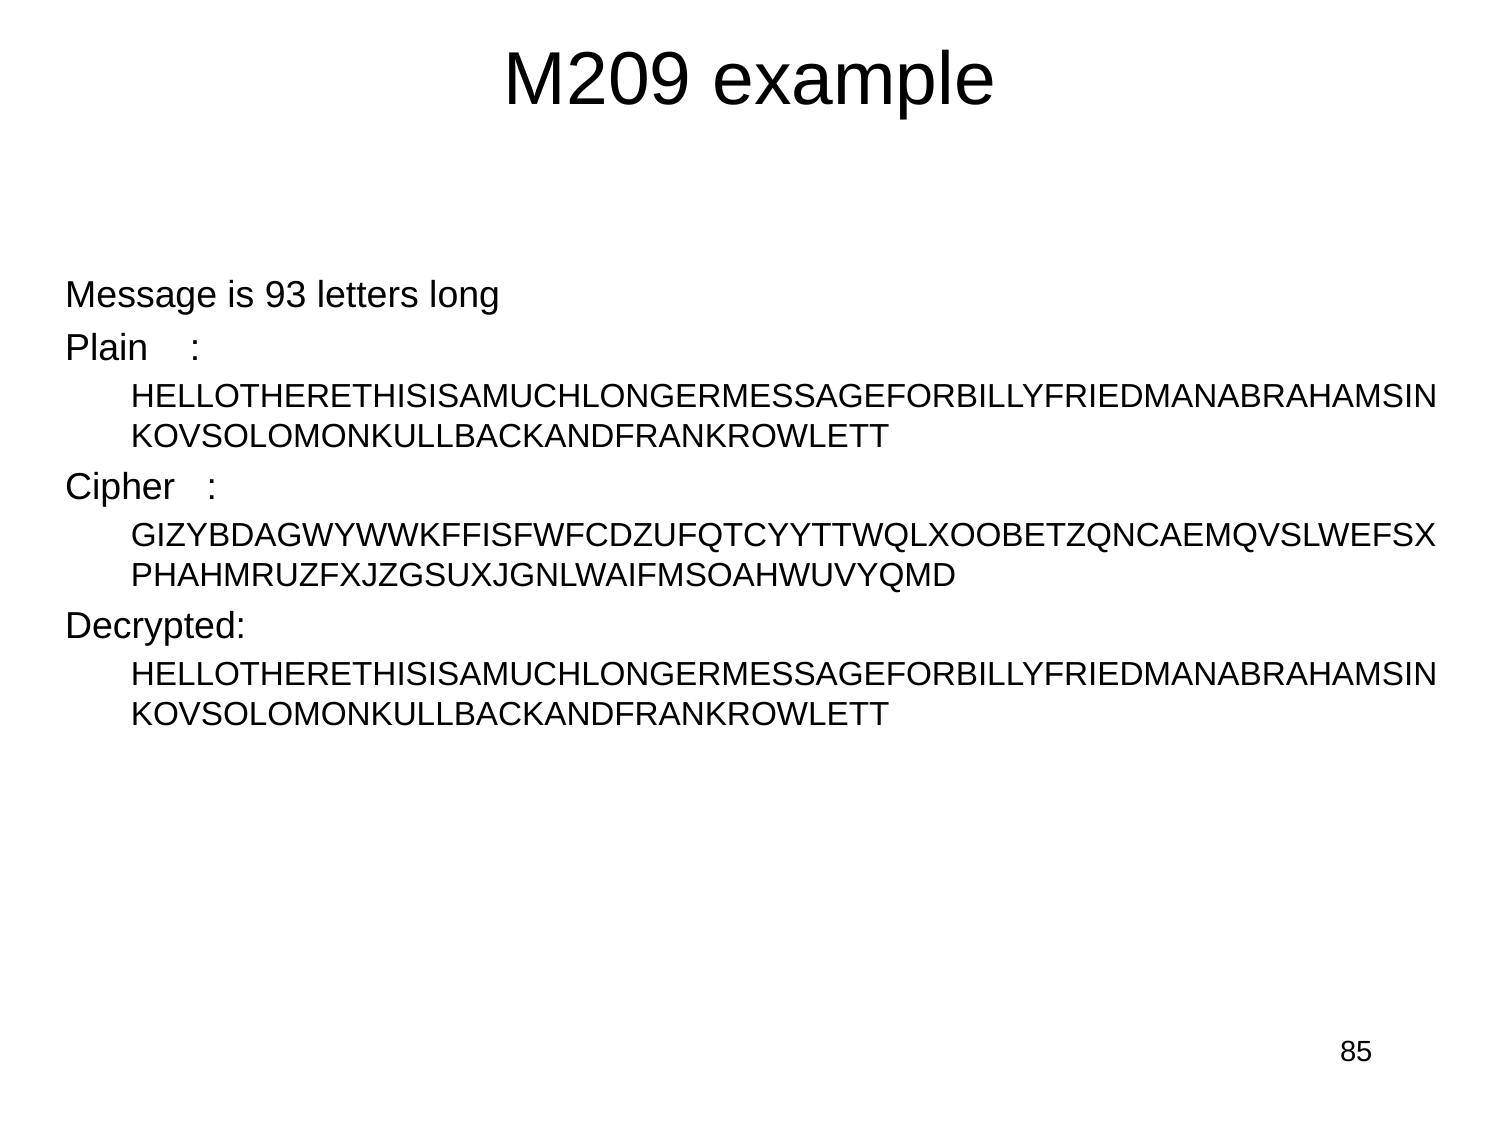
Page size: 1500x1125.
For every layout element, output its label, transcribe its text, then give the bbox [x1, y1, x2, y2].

list Message is 93 letters long Plain : HELLOTHERETHISISAMUCHLONGERMESSAGEFORBILLYFRIEDMANABRAHAMSINKOVSOLOMONKULLBACKANDFRANKROWLETT Cipher : GIZYBDAGWYWWKFFISFWFCDZUFQTCYYTTWQLXOOBETZQNCAEMQVSLWEFSXPHAHMRUZFXJZGSUXJGNLWAIFMSOAHWUVYQMD Decrypted: HELLOTHERETHISISAMUCHLONGERMESSAGEFORBILLYFRIEDMANABRAHAMSINKOVSOLOMONKULLBACKANDFRANKROWLETT [49, 262, 1463, 1026]
slide_number 85 [1074, 1024, 1388, 1101]
title M209 example [112, 0, 1388, 151]
